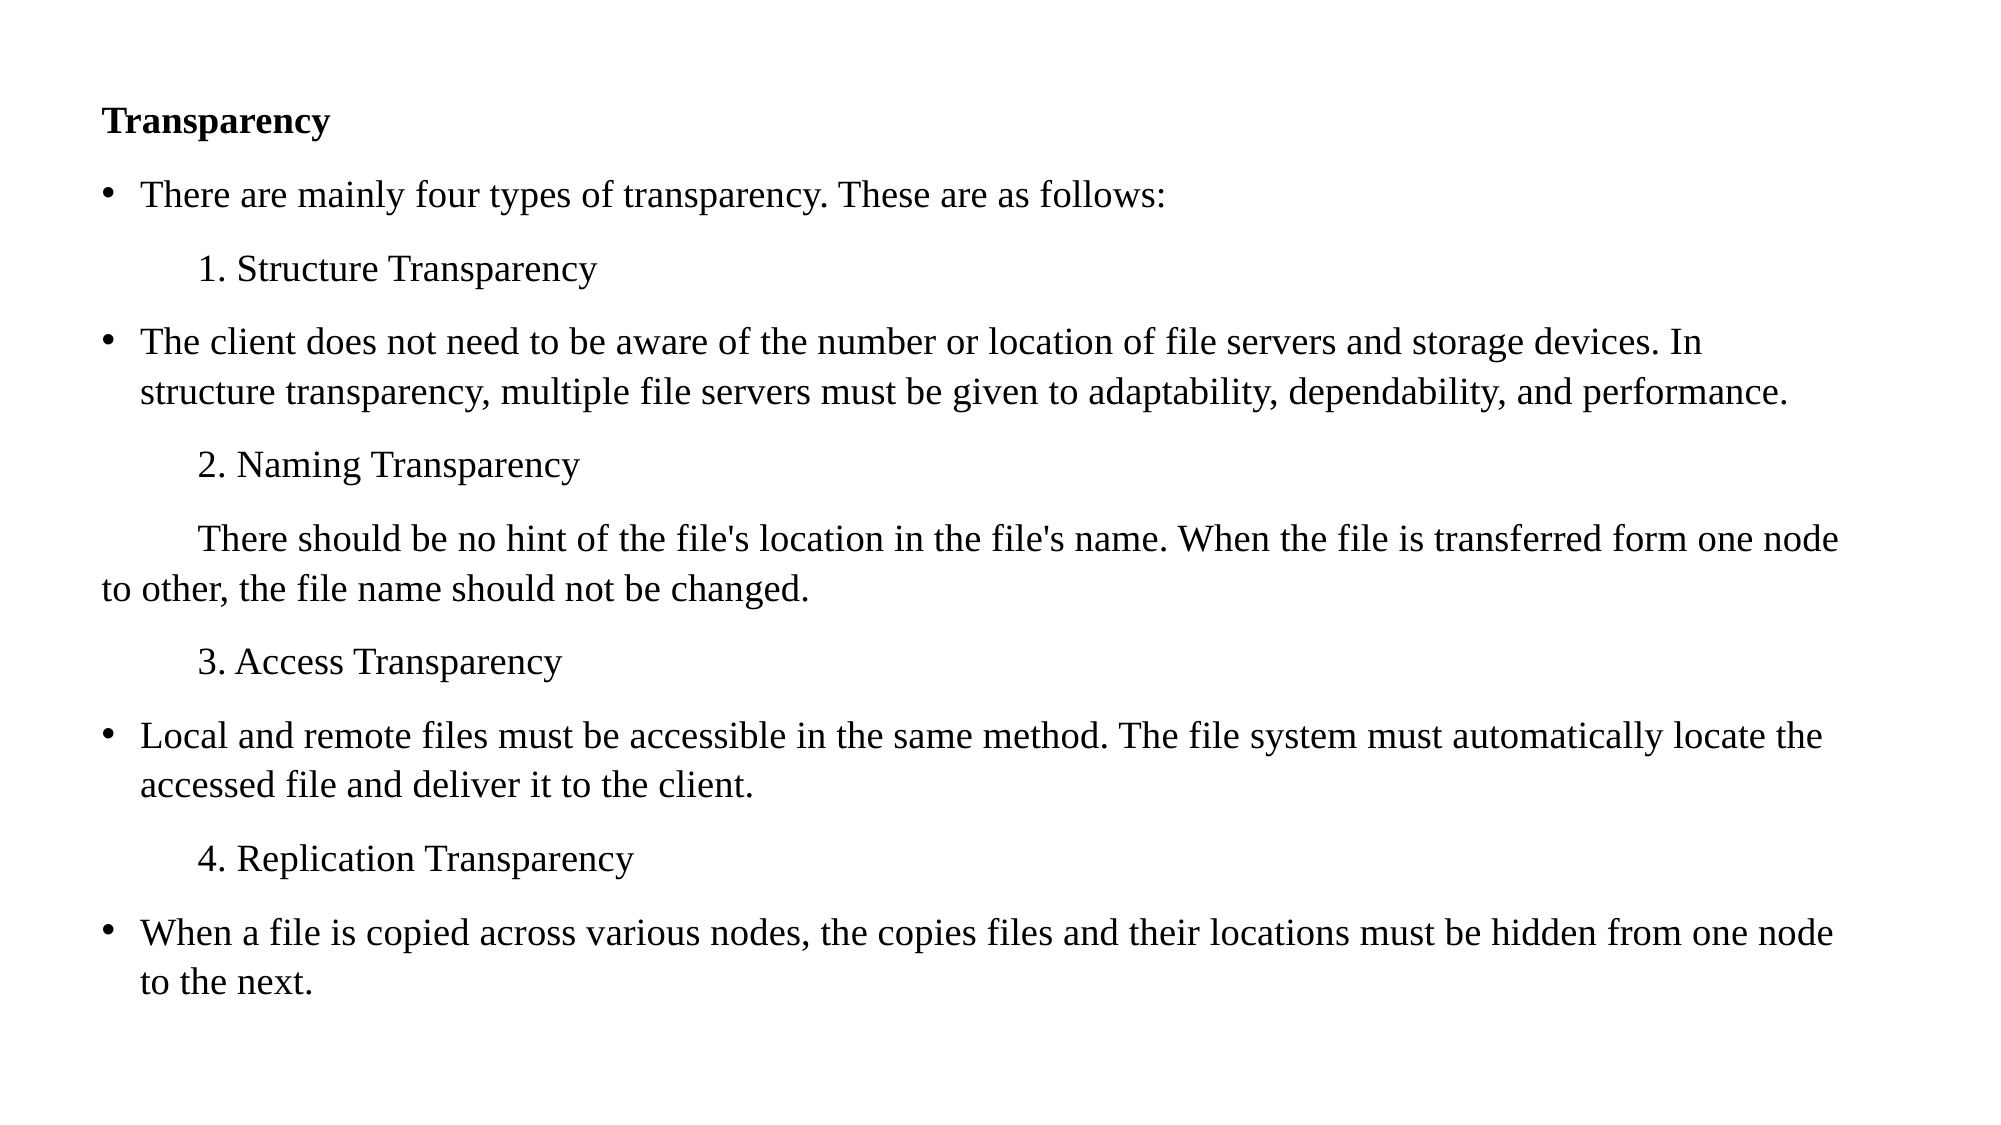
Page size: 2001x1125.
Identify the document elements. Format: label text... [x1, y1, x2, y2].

list Transparency There are mainly four types of transparency. These are as follows: 1. Structure Transparency The client does not need to be aware of the number or location of file servers and storage devices. In structure transparency, multiple file servers must be given to adaptability, dependability, and performance. 2. Naming Transparency There should be no hint of the file's location in the file's name. When the file is transferred form one node to other, the file name should not be changed. 3. Access Transparency Local and remote files must be accessible in the same method. The file system must automatically locate the accessed file and deliver it to the client. 4. Replication Transparency When a file is copied across various nodes, the copies files and their locations must be hidden from one node to the next. [86, 84, 1863, 1014]
